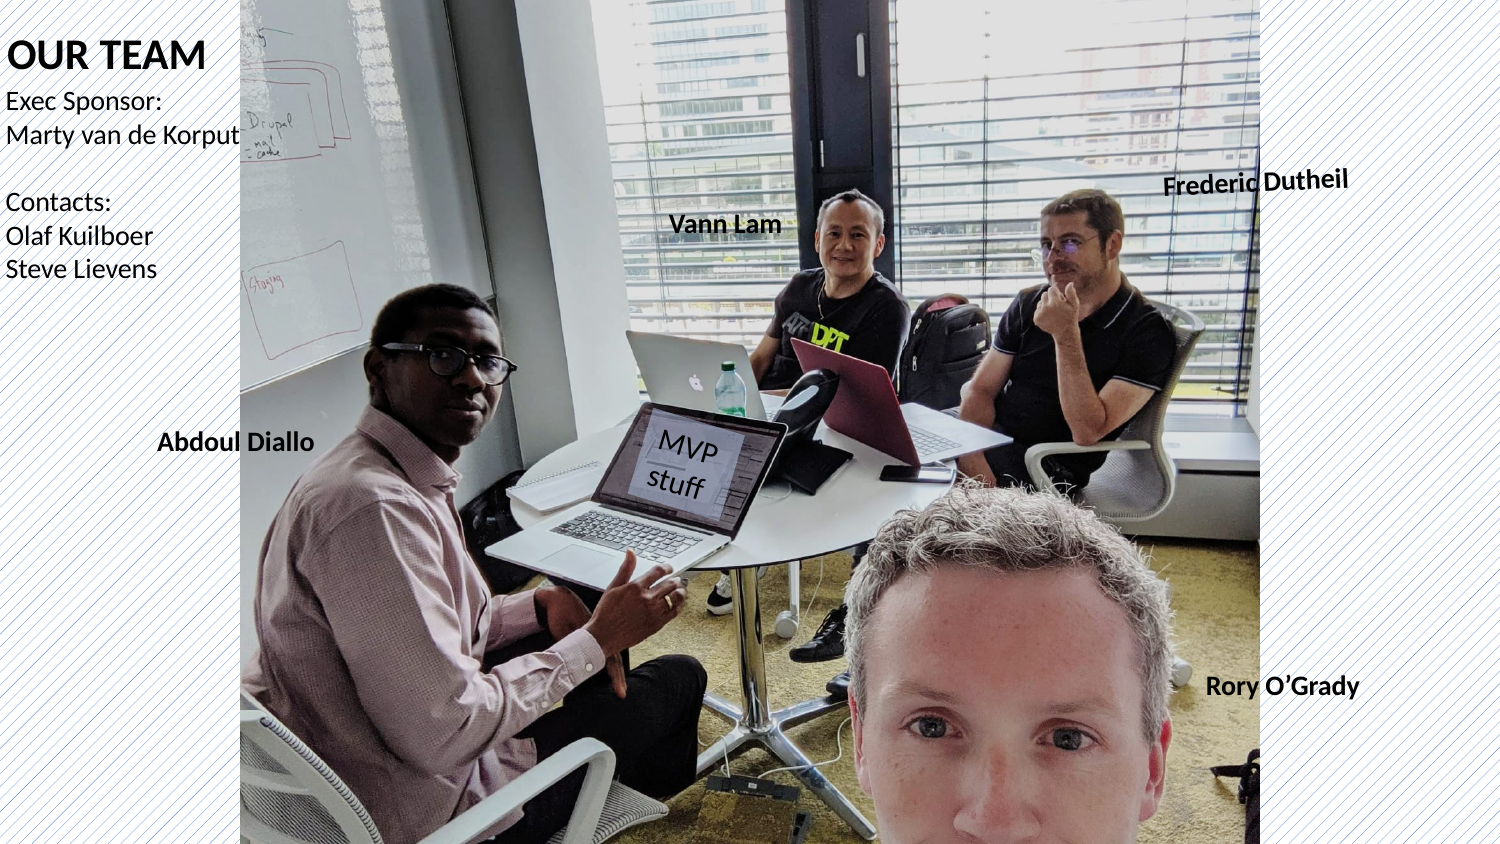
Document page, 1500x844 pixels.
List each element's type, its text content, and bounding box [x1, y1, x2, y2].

text_box Rory O’Grady [1260, 659, 1375, 708]
text_box Frederic Dutheil [1260, 150, 1390, 205]
text_box Abdoul Diallo [142, 416, 240, 465]
picture [240, 0, 1260, 844]
text_box OUR TEAM [0, 18, 223, 74]
text_box Exec Sponsor: Marty van de Korput Contacts: Olaf Kuilboer Steve Lievens [0, 74, 240, 292]
